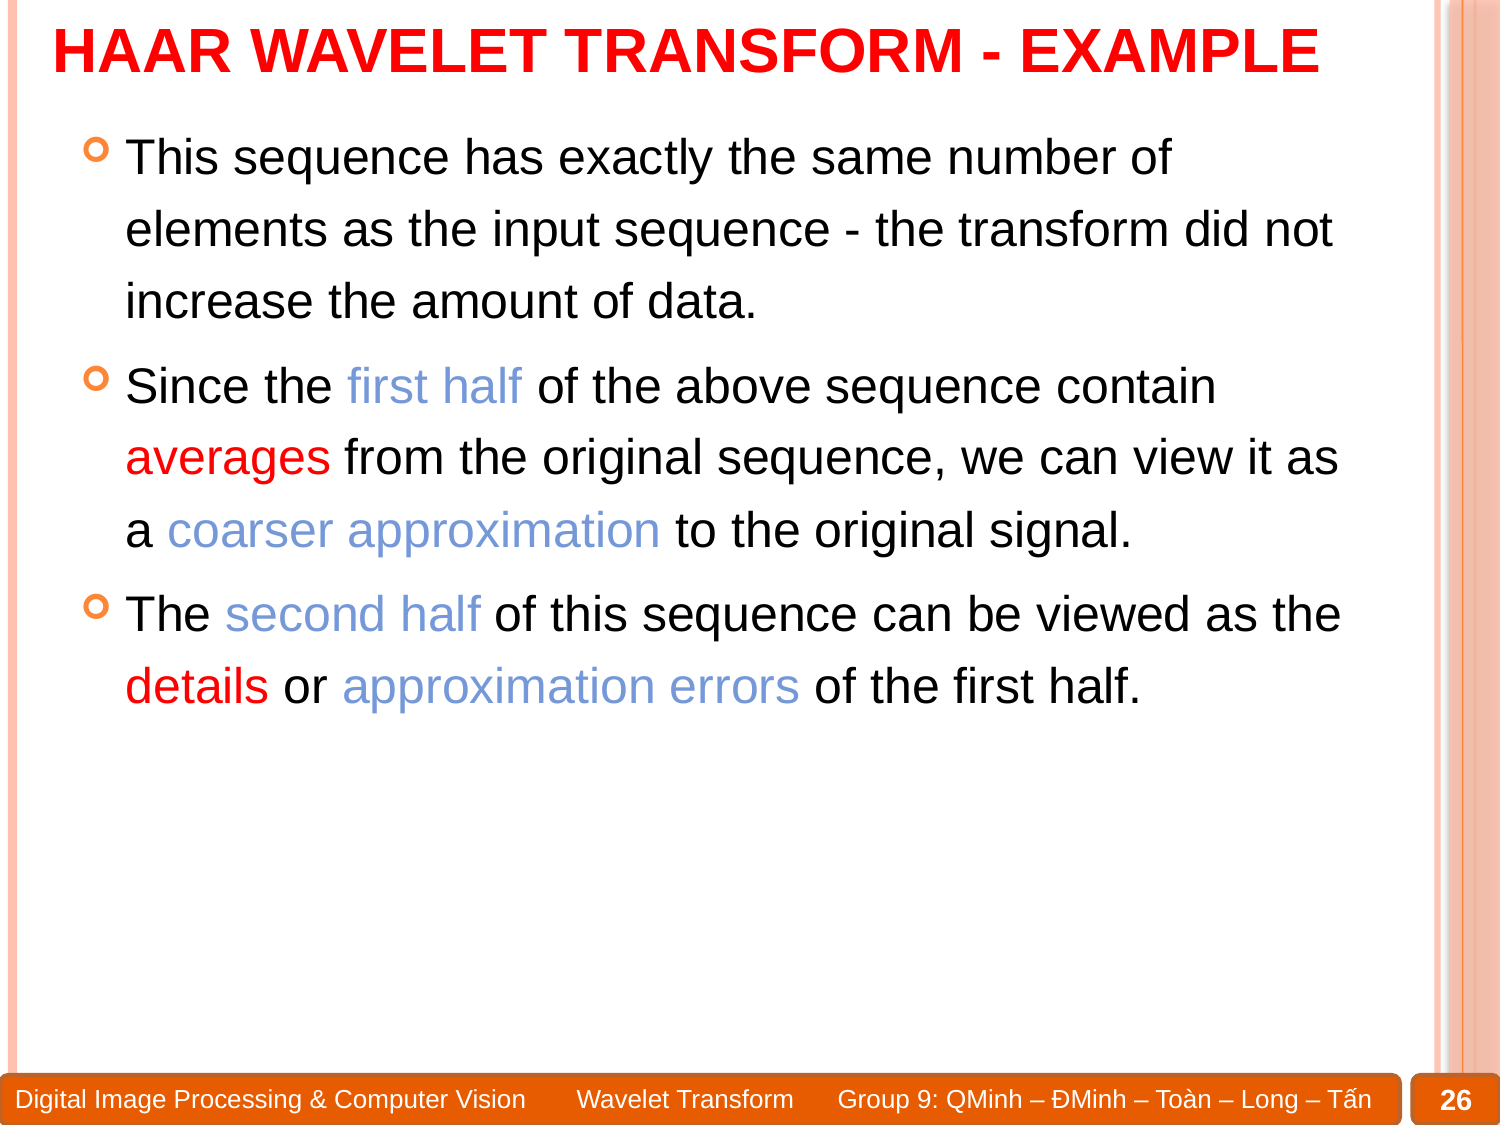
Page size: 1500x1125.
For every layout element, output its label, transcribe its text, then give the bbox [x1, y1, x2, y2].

list This sequence has exactly the same number of elements as the input sequence - the transform did not increase the amount of data. Since the first half of the above sequence contain averages from the original sequence, we can view it as a coarser approximation to the original signal. The second half of this sequence can be viewed as the details or approximation errors of the first half. [65, 105, 1391, 1018]
slide_number 26 [1412, 1074, 1500, 1123]
title Haar Wavelet Transform - Example [37, 12, 1425, 93]
